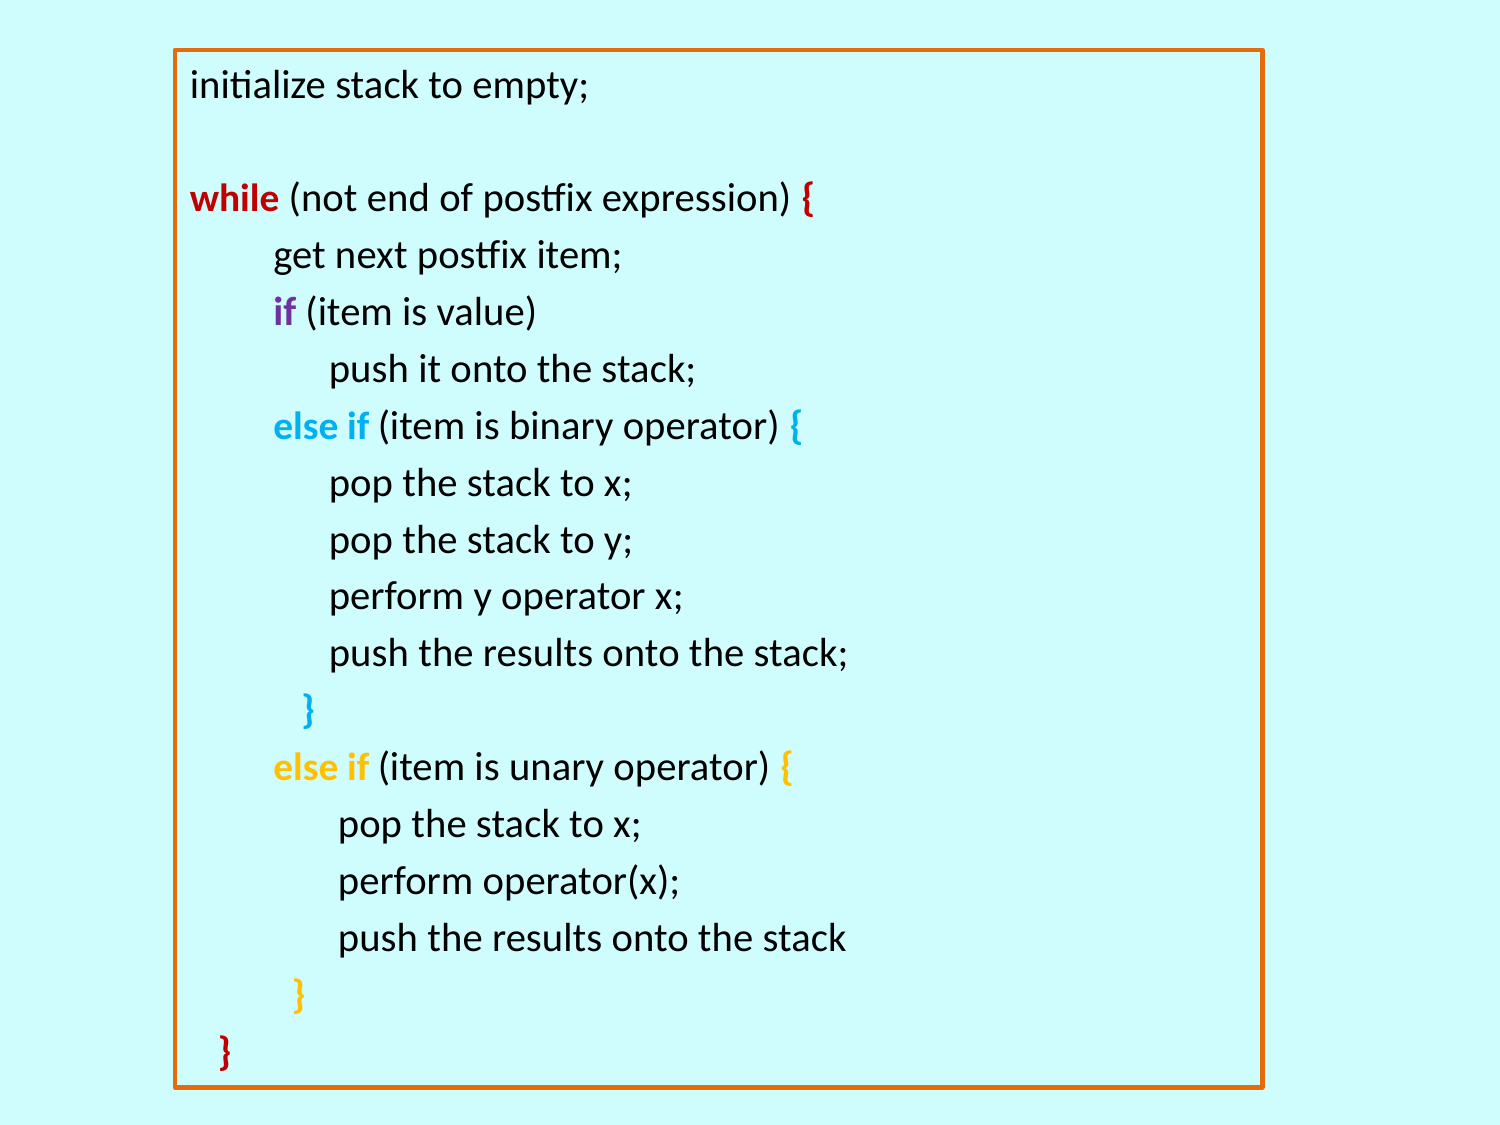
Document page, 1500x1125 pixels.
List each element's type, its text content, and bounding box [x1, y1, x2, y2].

list initialize stack to empty; while (not end of postfix expression) { get next postfix item; if (item is value) push it onto the stack; else if (item is binary operator) { pop the stack to x; pop the stack to y; perform y operator x; push the results onto the stack; } else if (item is unary operator) { pop the stack to x; perform operator(x); push the results onto the stack } } [174, 50, 1263, 1088]
